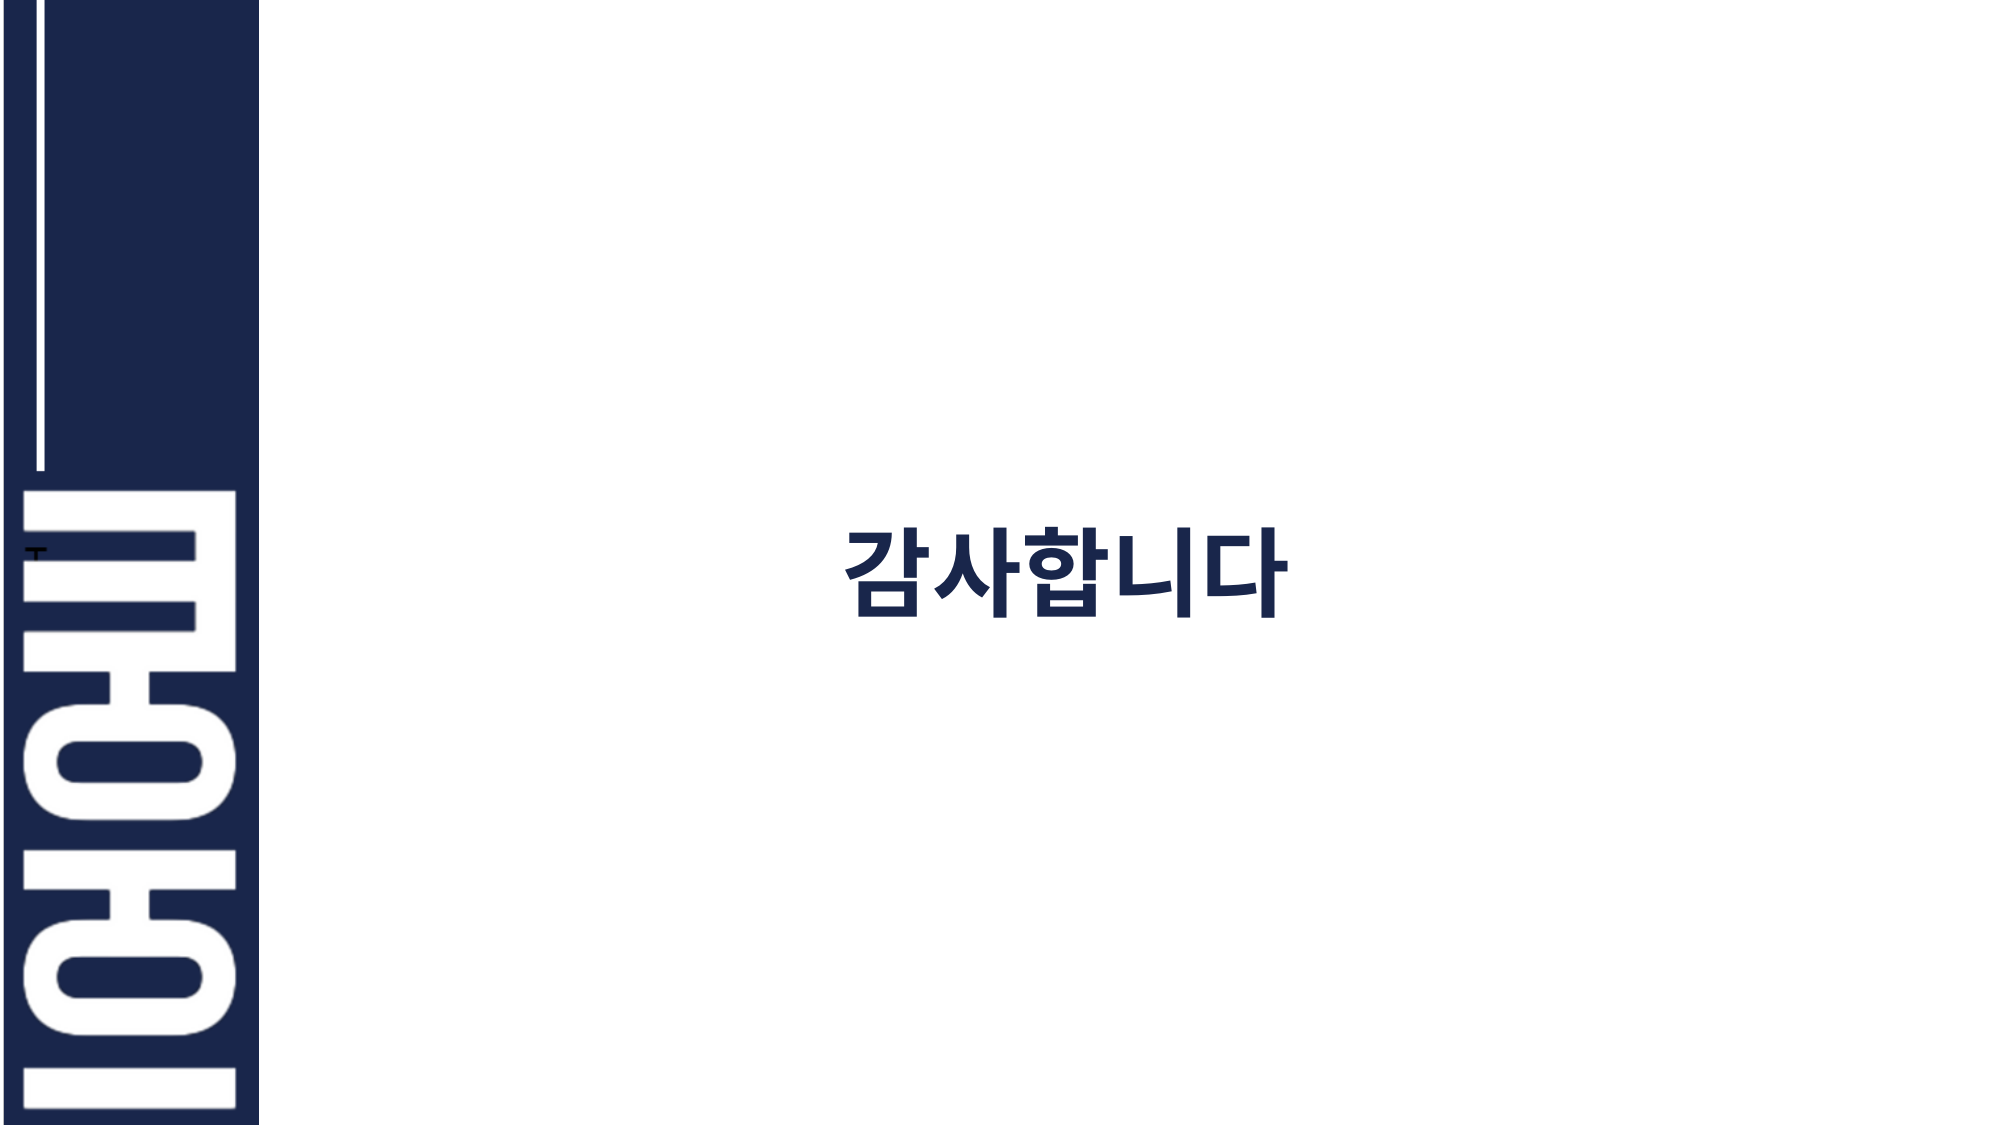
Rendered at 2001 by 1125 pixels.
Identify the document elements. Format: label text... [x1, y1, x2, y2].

text_box 감사합니다 [822, 474, 2000, 649]
picture [0, 0, 259, 1125]
